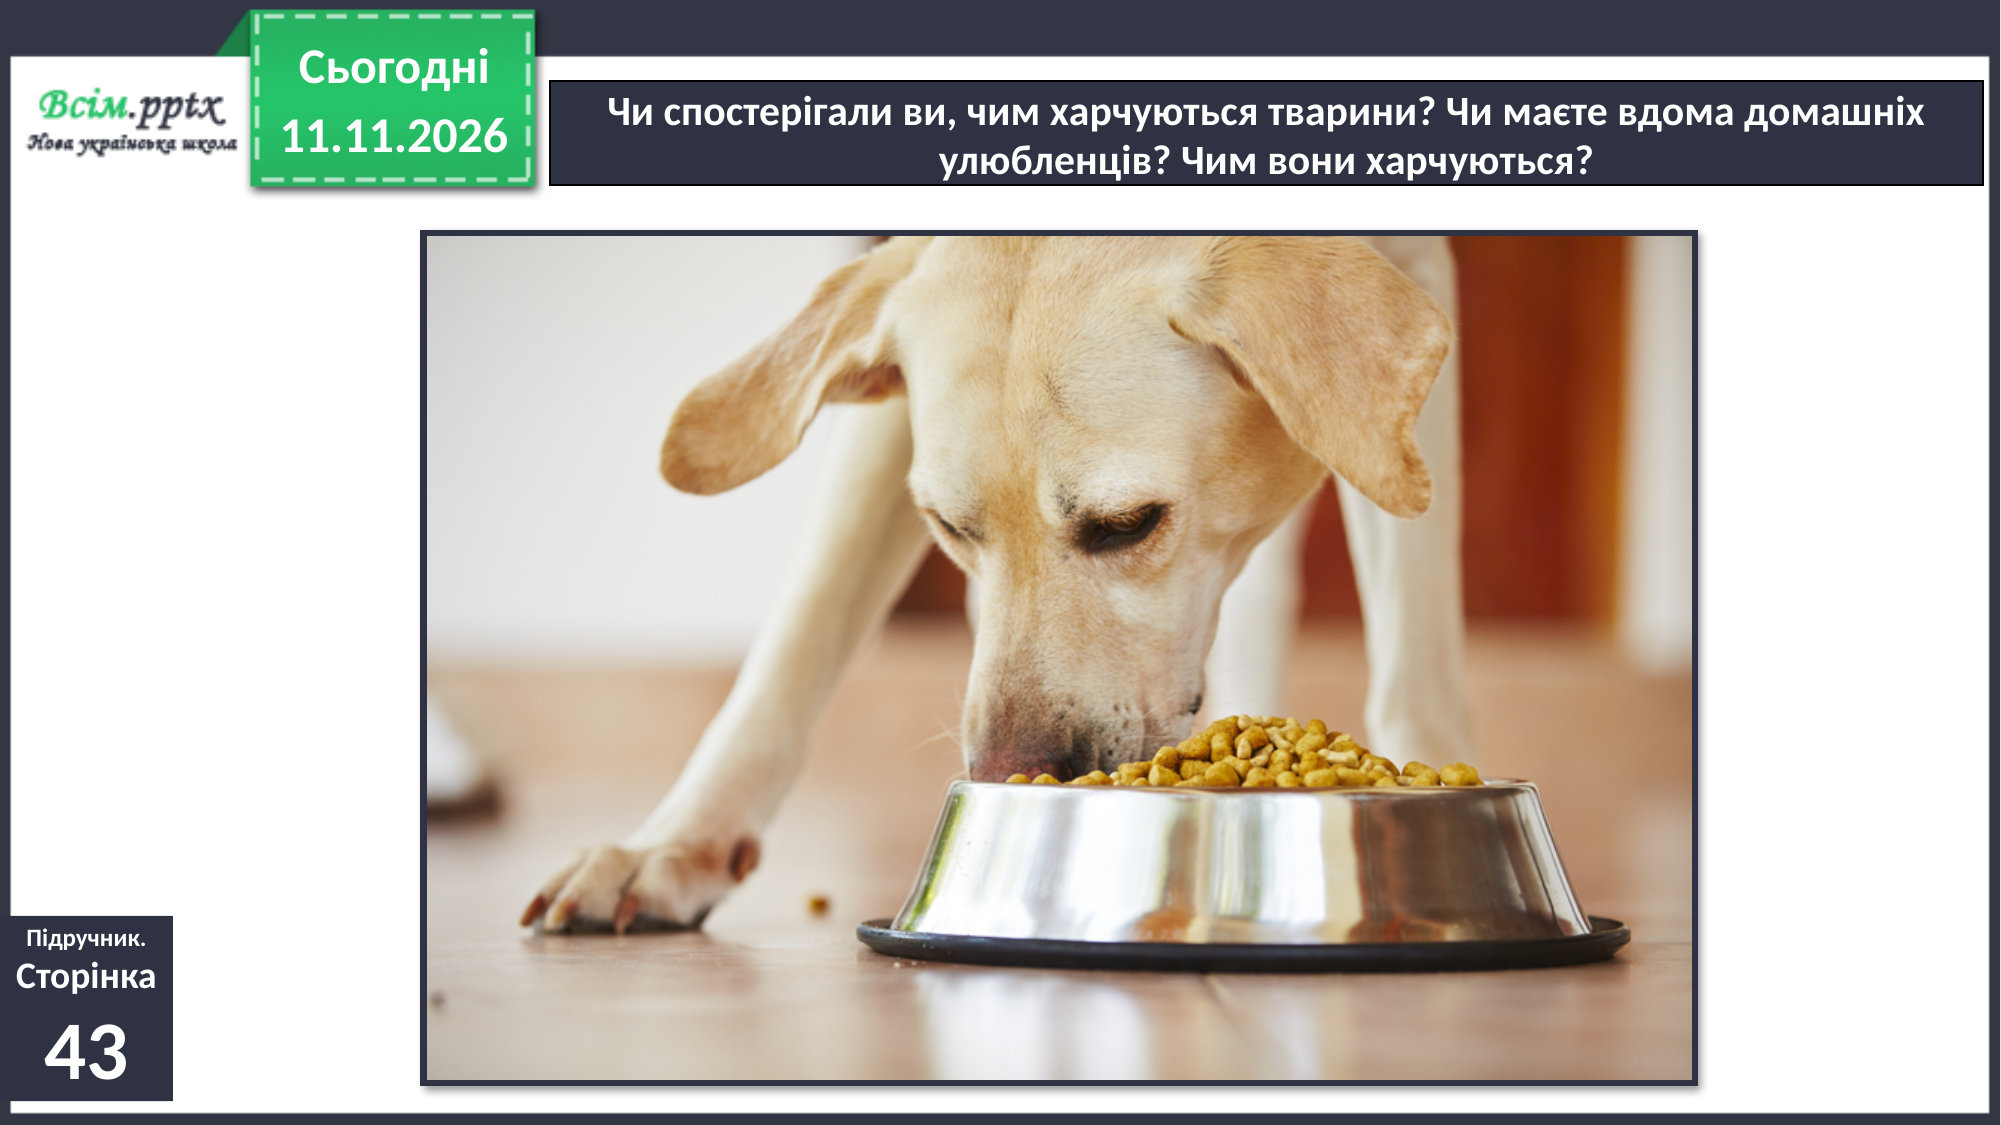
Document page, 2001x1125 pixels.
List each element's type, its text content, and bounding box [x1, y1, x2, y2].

text_box Підручник. Сторінка 43 [0, 915, 174, 1102]
text_box Сьогодні [284, 26, 535, 101]
text_box 13.02.2022 [263, 101, 524, 164]
text_box Чи спостерігали ви, чим харчуються тварини? Чи маєте вдома домашніх улюбленців? Чим вони харчуються? [549, 80, 1984, 186]
picture [0, 0, 2001, 1125]
